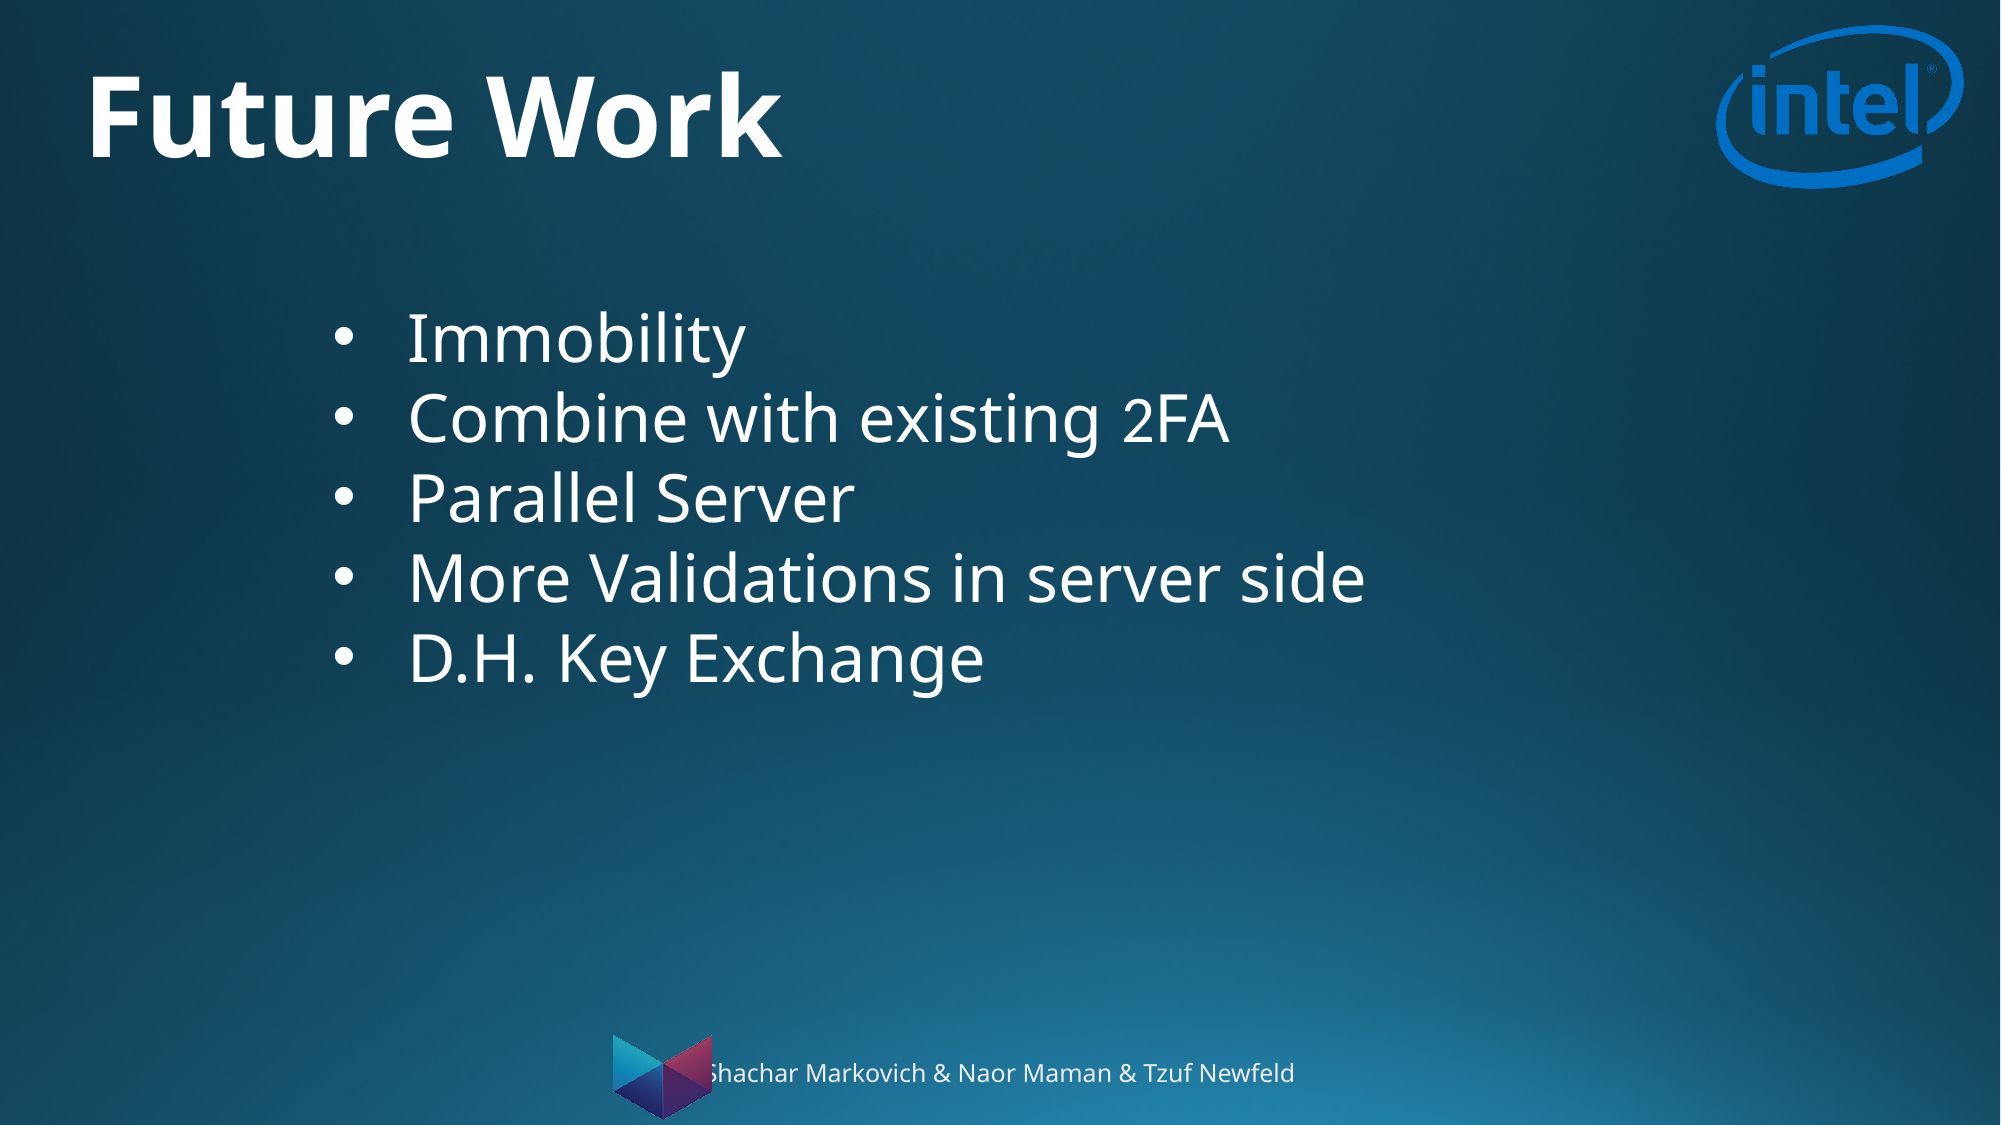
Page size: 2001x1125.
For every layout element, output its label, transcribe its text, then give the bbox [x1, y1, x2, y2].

text_box Future Work [68, 37, 1332, 188]
picture [0, 0, 2001, 1125]
footer Shachar Markovich & Naor Maman & Tzuf Newfeld [712, 1042, 1338, 1103]
text_box Immobility Combine with existing 2FA Parallel Server More Validations in server side D.H. Key Exchange [317, 288, 1420, 703]
